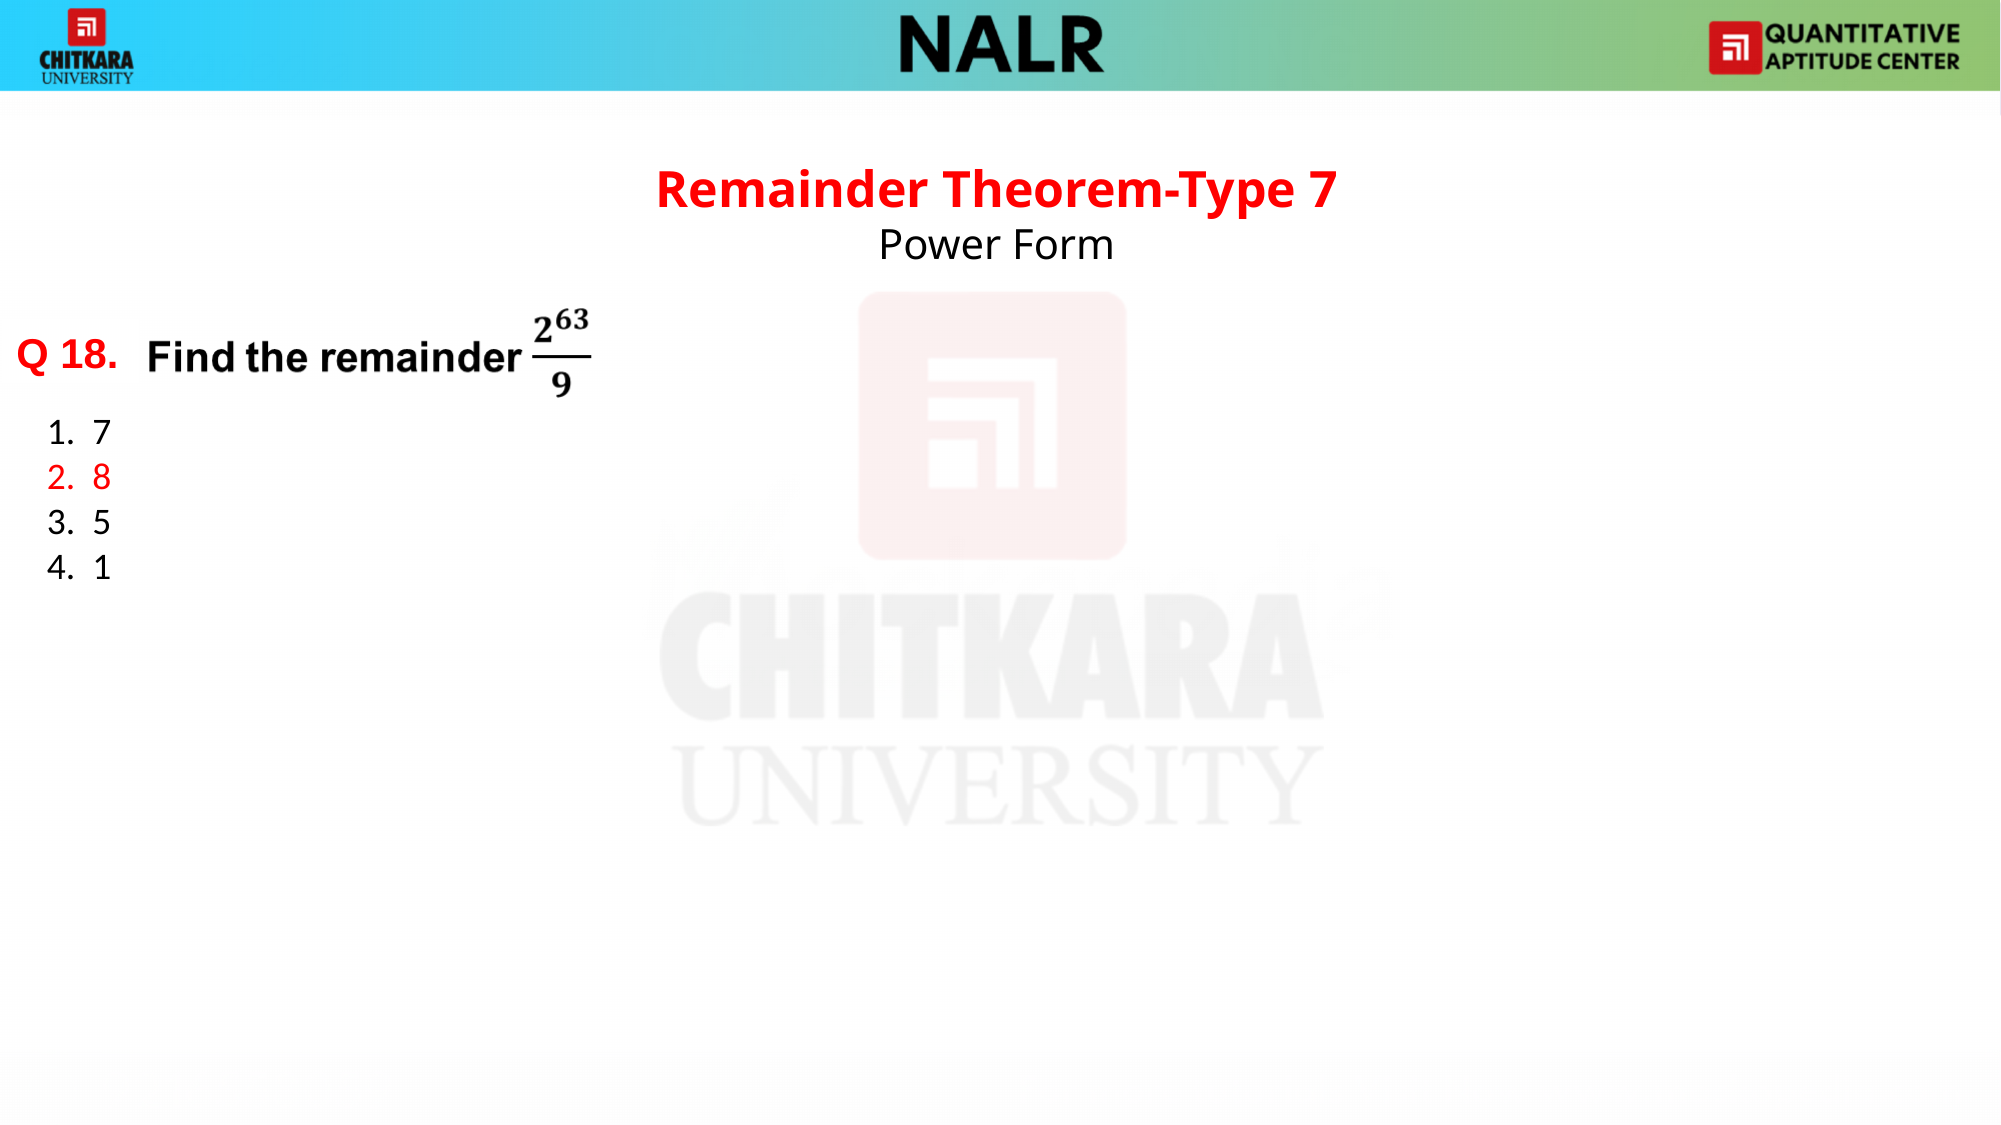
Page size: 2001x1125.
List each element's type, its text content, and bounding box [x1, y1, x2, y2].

text_box [18, 293, 2000, 406]
text_box 1. 7 2. 8 3. 5 4. 1 [31, 399, 1032, 595]
picture [0, 0, 2001, 1125]
text_box Remainder Theorem-Type 7 Power Form [139, 150, 1855, 276]
text_box Q 18. [1, 319, 140, 384]
